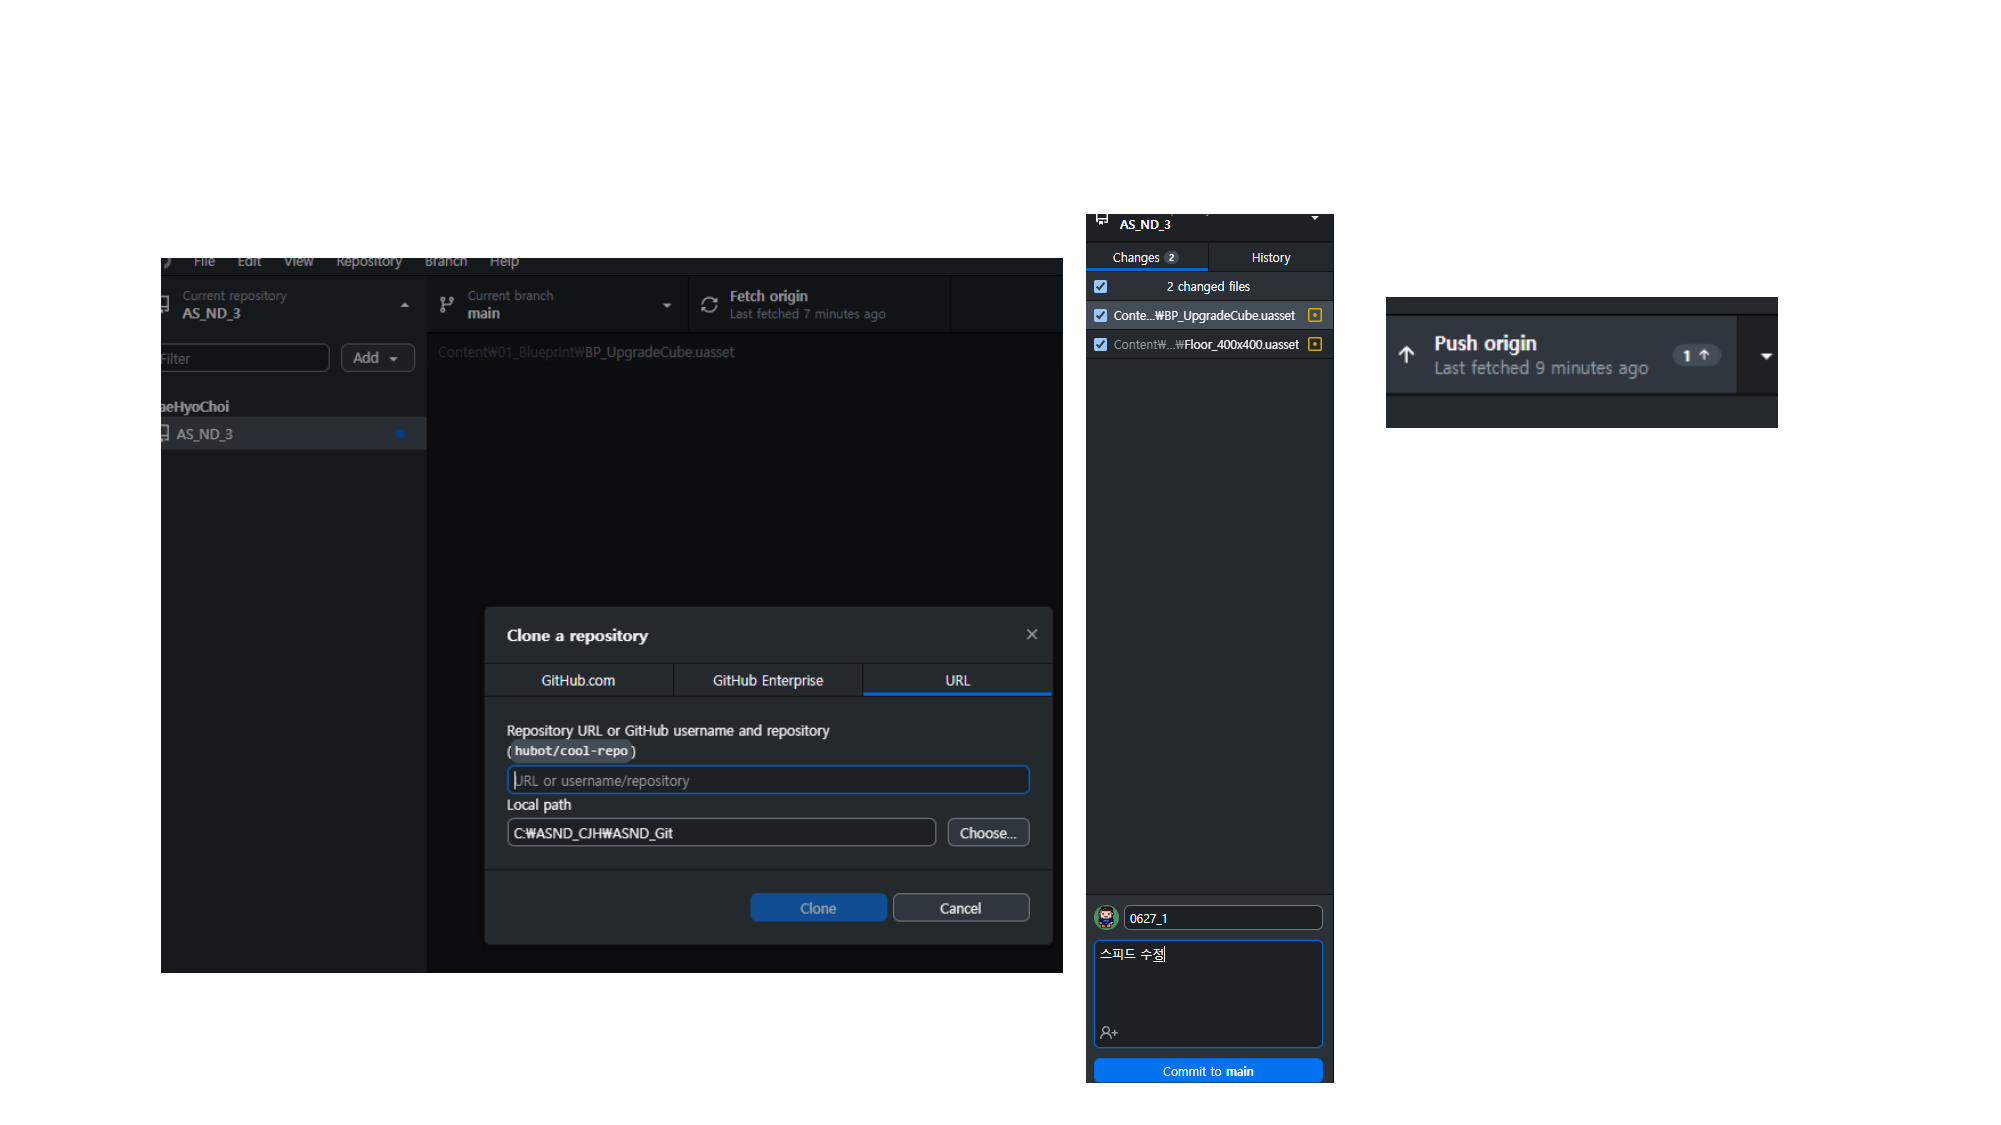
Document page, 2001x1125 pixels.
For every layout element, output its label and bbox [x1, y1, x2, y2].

picture [1385, 297, 1778, 428]
list [161, 258, 1063, 973]
picture [1086, 214, 1334, 1084]
